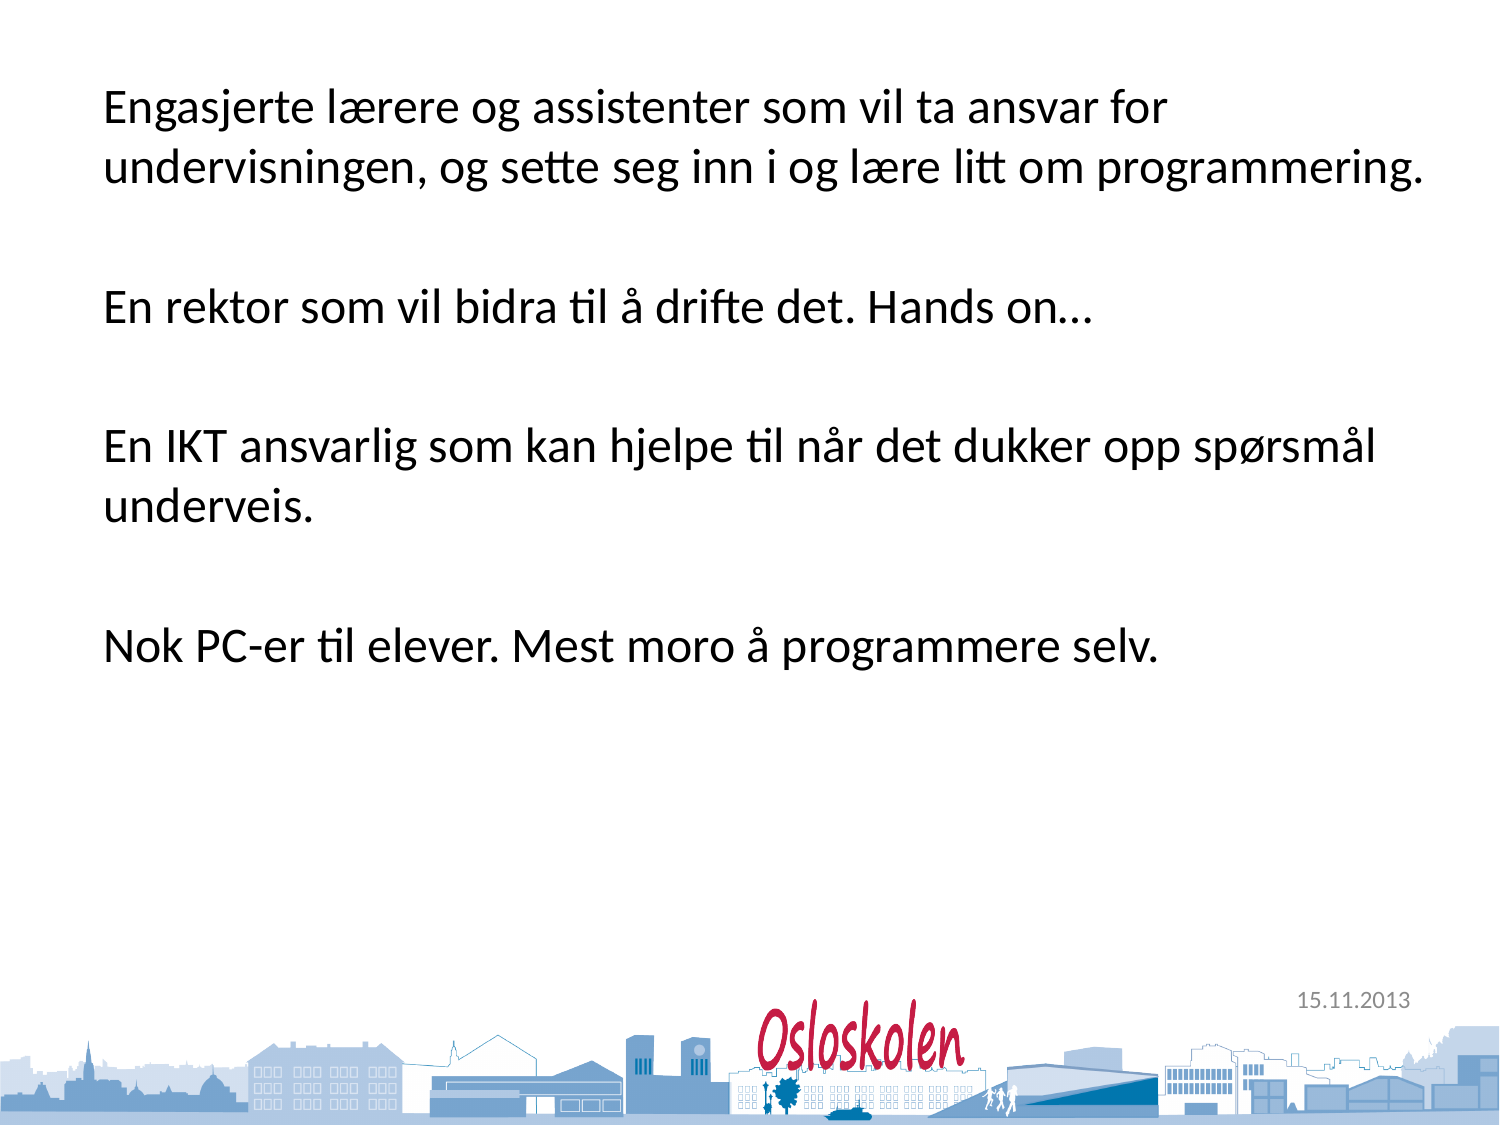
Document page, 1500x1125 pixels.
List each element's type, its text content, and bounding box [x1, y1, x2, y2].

picture [1375, 999, 1382, 1006]
picture [0, 999, 1500, 1125]
list Engasjerte lærere og assistenter som vil ta ansvar for undervisningen, og sette seg inn i og lære litt om programmering. En rektor som vil bidra til å drifte det. Hands on… En IKT ansvarlig som kan hjelpe til når det dukker opp spørsmål underveis. Nok PC-er til elever. Mest moro å programmere selv. [88, 66, 1447, 846]
